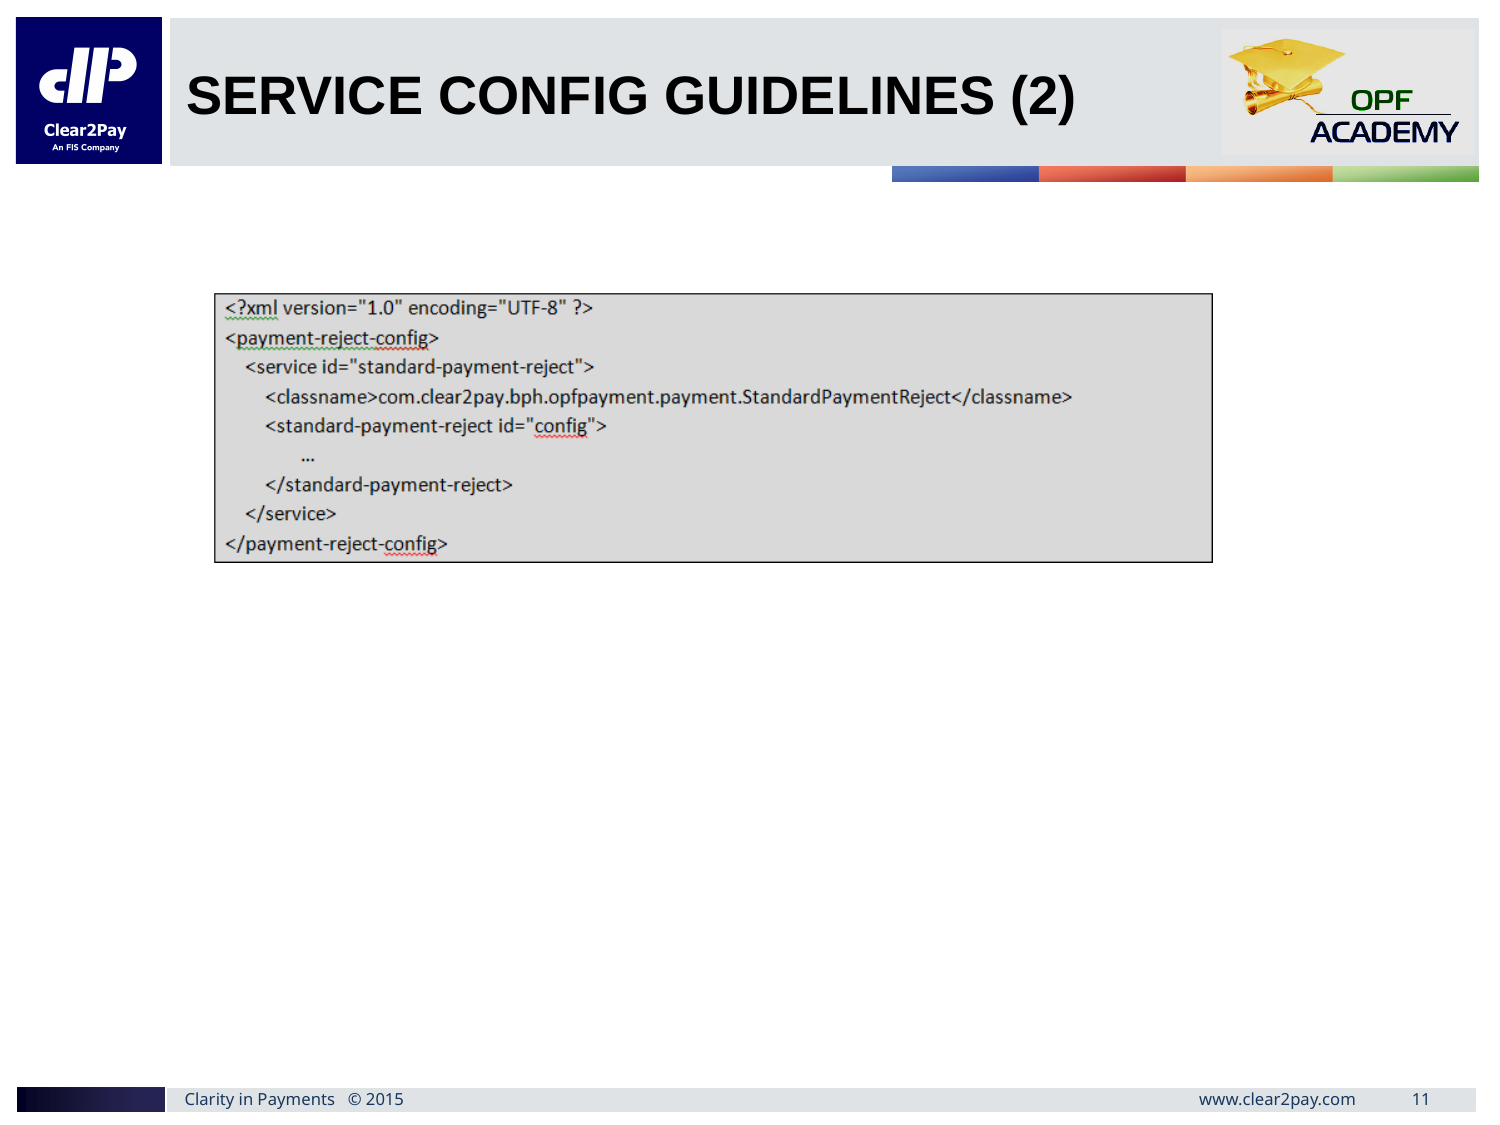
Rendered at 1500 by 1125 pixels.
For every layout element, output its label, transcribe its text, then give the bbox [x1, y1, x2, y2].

text_box [10, 0, 417, 156]
text_box Activities (Week 1): Onboard Stakeholders (Operations, Core Team) Accumulate existing training material for each discipline (BA, Dev/TA, DM, QA) Derive Servers & Trainee Workstation configuration with recommended S/W Assessments Criteria (Practical, Hand-On based) Approaches discussed: Managing Assessments Impart Trainings Digital Media creation [65, 193, 1362, 1114]
picture [213, 292, 1213, 563]
title Service config guidelines (2) [171, 28, 1198, 158]
picture [1222, 29, 1474, 155]
picture [17, 1087, 65, 1112]
picture [15, 156, 162, 164]
picture [892, 166, 1479, 182]
